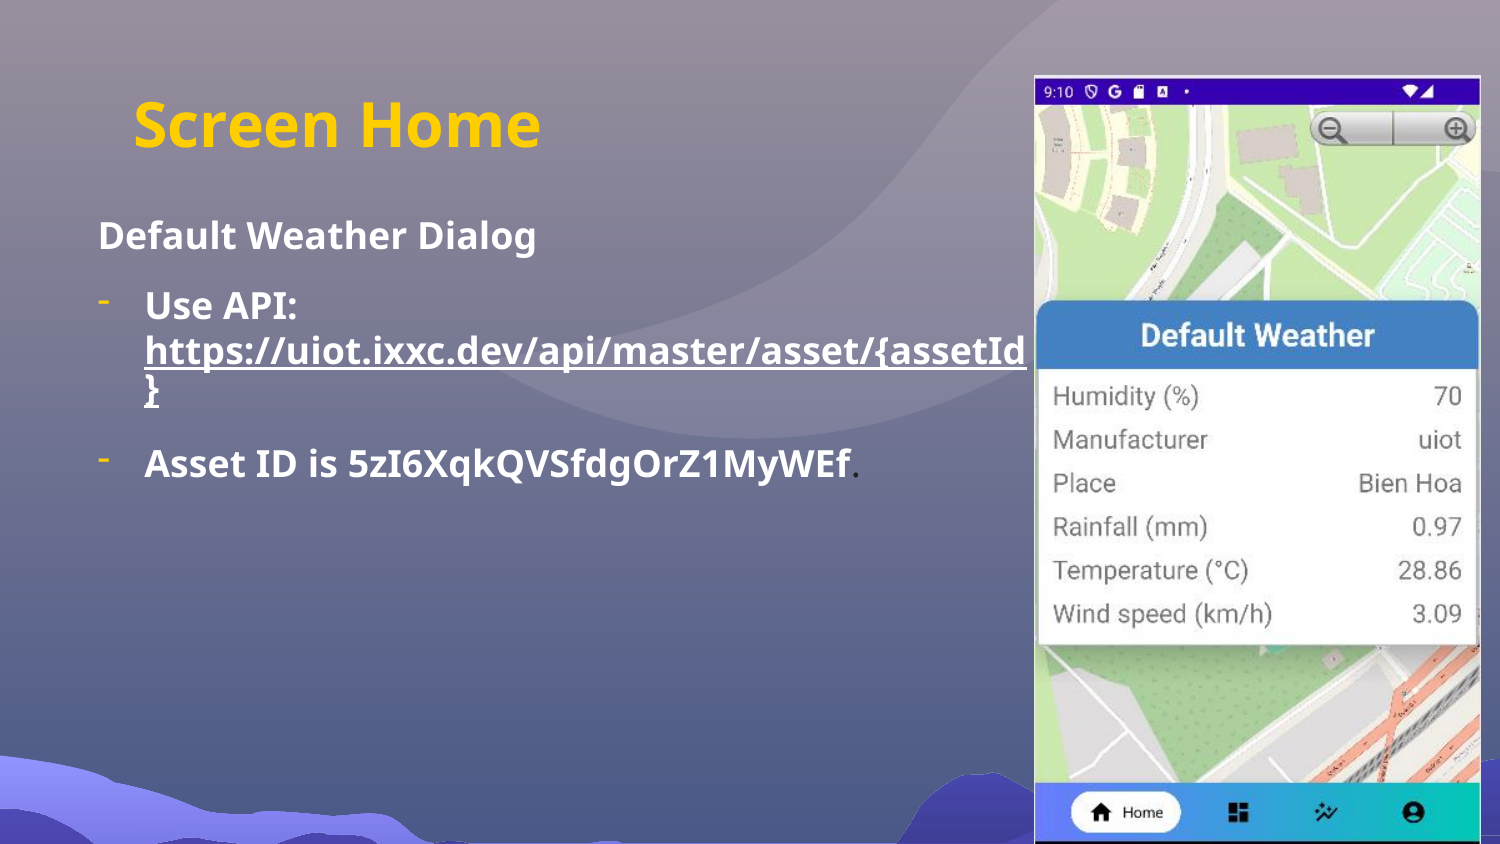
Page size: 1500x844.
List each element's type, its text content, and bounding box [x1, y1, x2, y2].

subtitle Default Weather Dialog Use API: https://uiot.ixxc.dev/api/master/asset/{assetId} Asset ID is 5zI6XqkQVSfdgOrZ1MyWEf. [82, 196, 1028, 682]
title Screen Home [118, 69, 1382, 164]
picture [1034, 74, 1481, 844]
